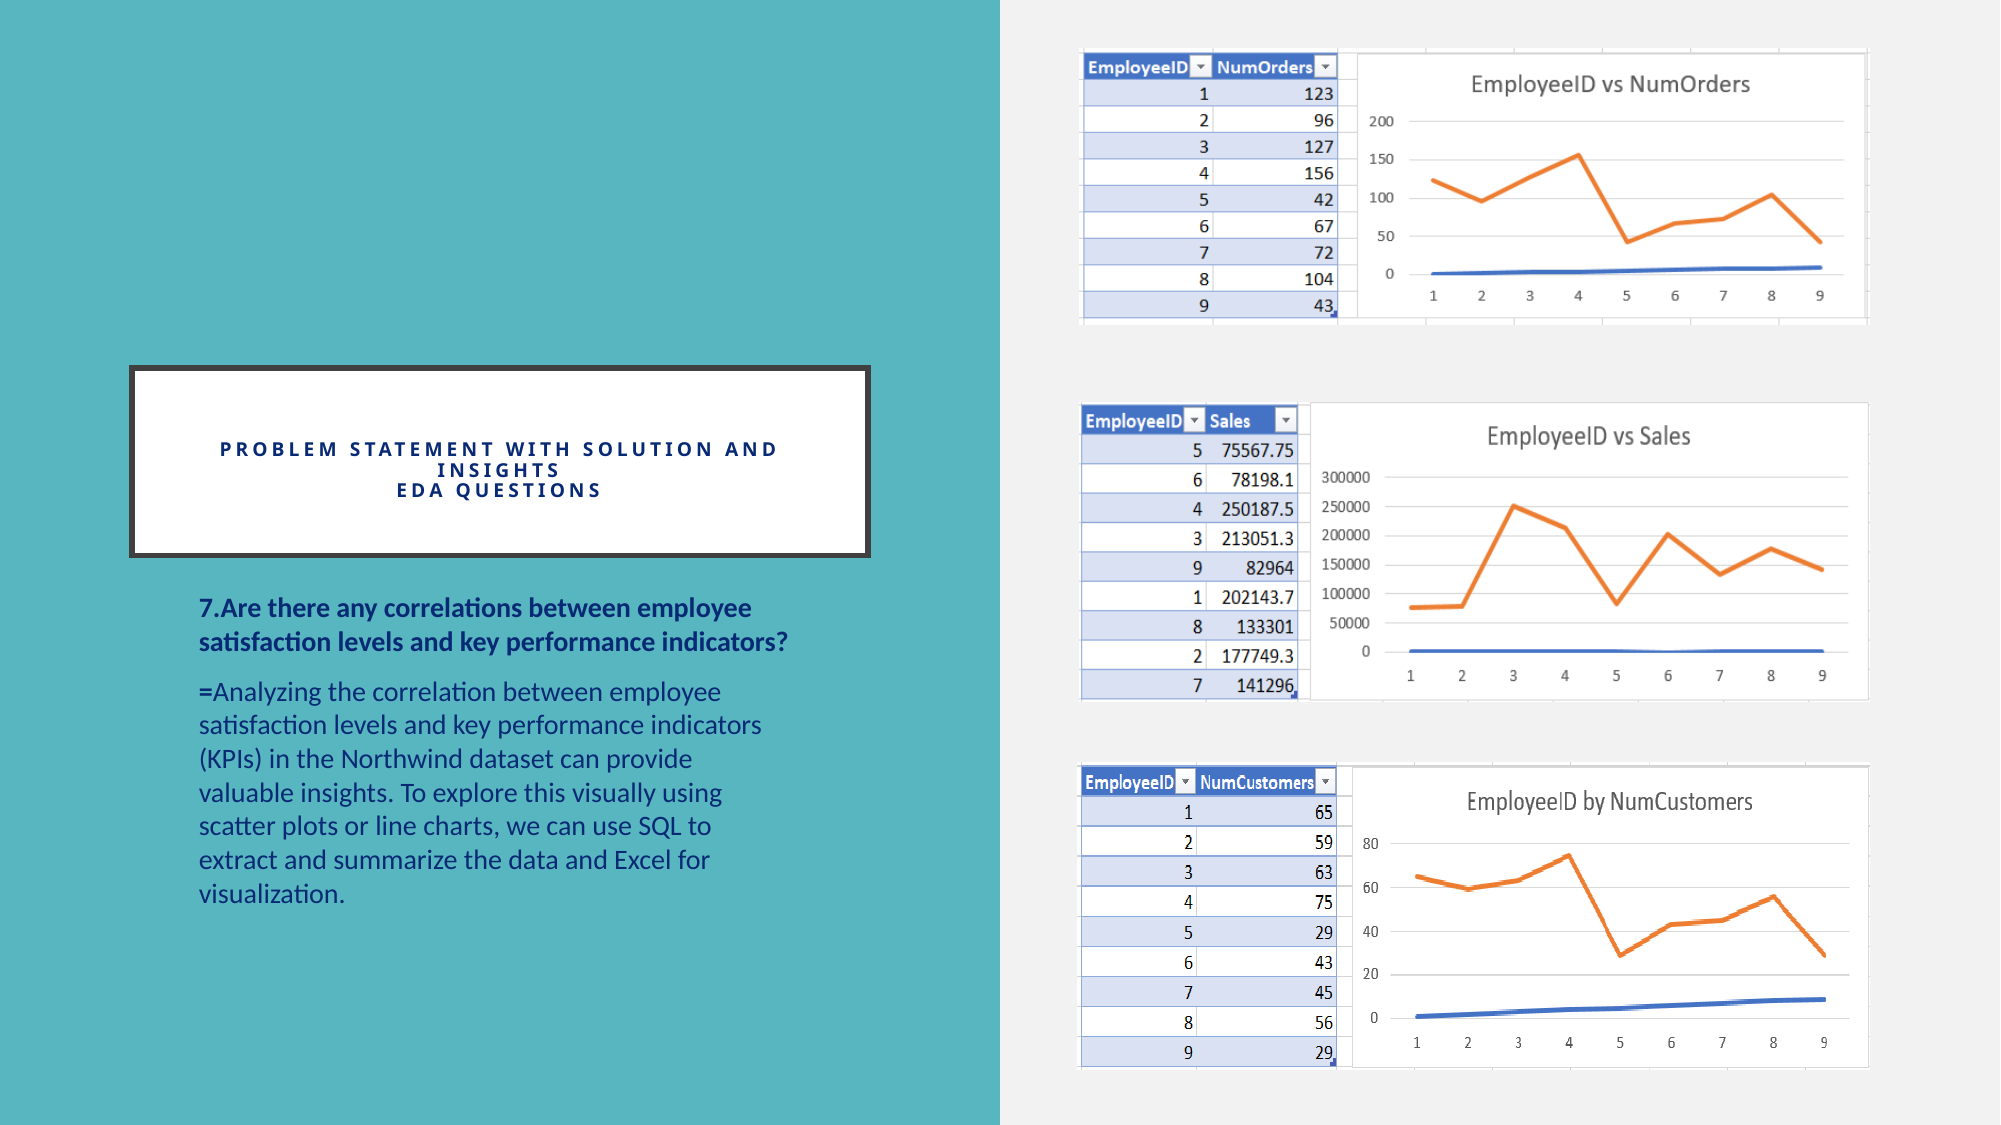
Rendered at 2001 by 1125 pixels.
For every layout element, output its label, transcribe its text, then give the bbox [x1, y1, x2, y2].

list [1079, 48, 1870, 325]
title Problem Statement with Solution and Insights EDA Questions [129, 365, 871, 558]
list 7.Are there any correlations between employee satisfaction levels and key performance indicators? =Analyzing the correlation between employee satisfaction levels and key performance indicators (KPIs) in the Northwind dataset can provide valuable insights. To explore this visually using scatter plots or line charts, we can use SQL to extract and summarize the data and Excel for visualization. [183, 582, 806, 943]
picture [1079, 402, 1870, 702]
picture [1077, 762, 1870, 1070]
